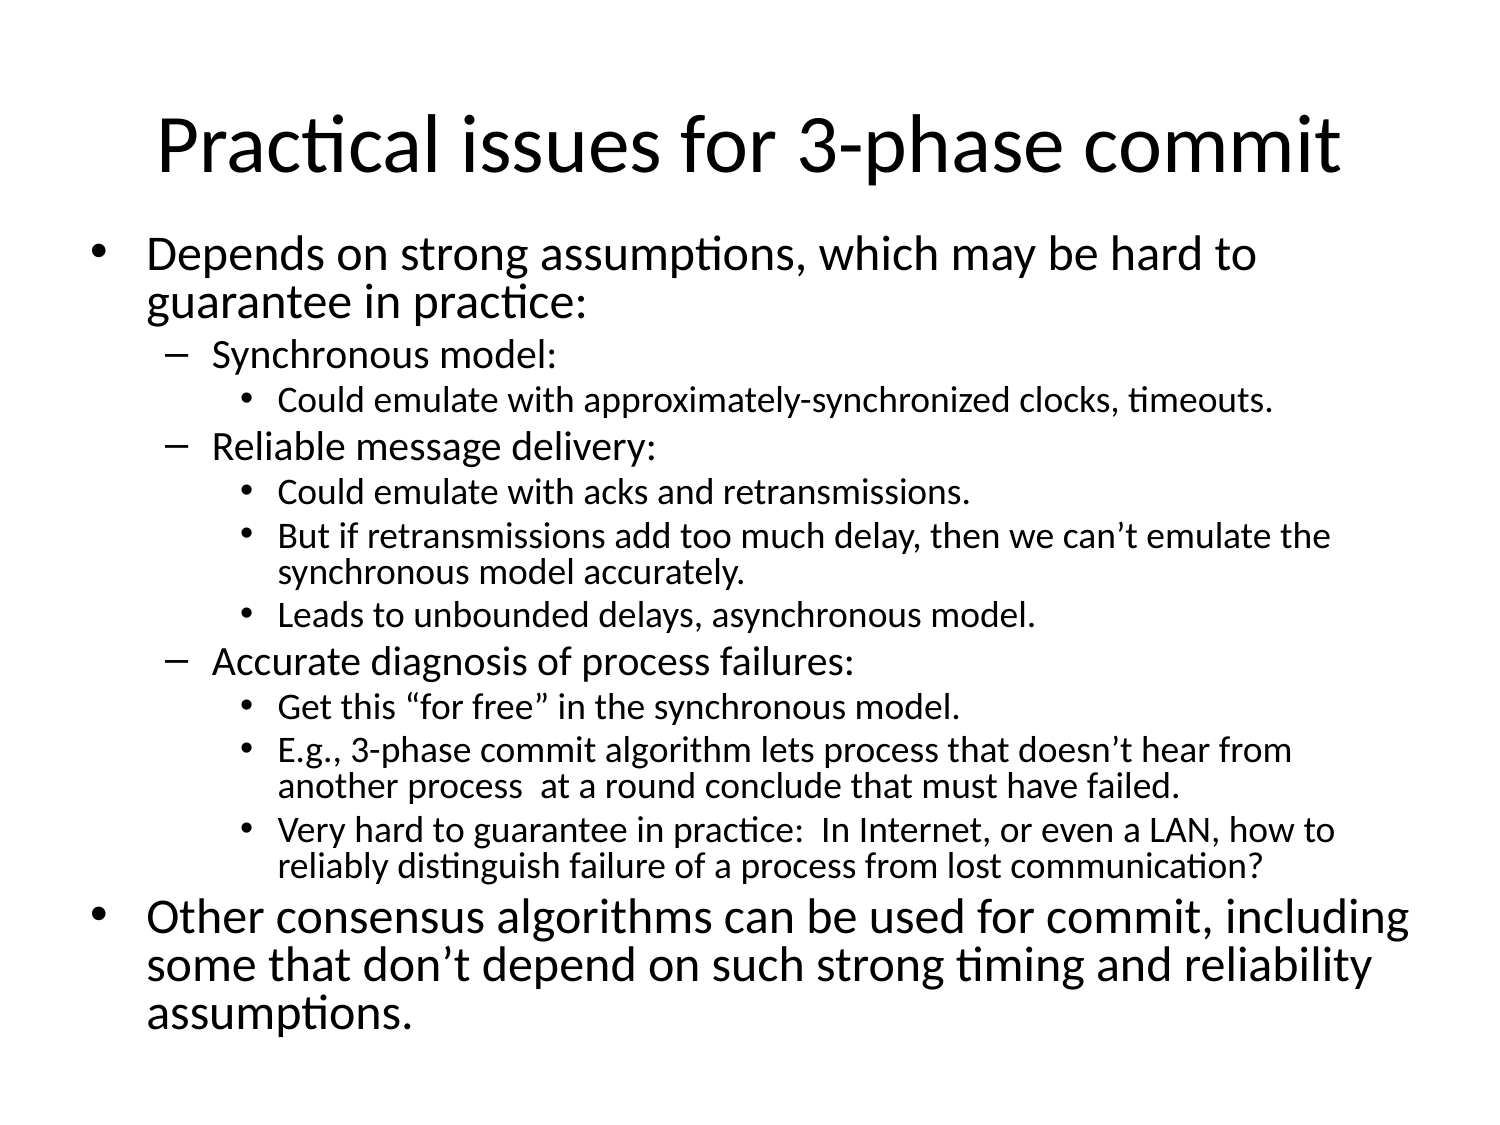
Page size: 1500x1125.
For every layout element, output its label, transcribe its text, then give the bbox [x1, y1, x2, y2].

title Practical issues for 3-phase commit [75, 45, 1425, 233]
